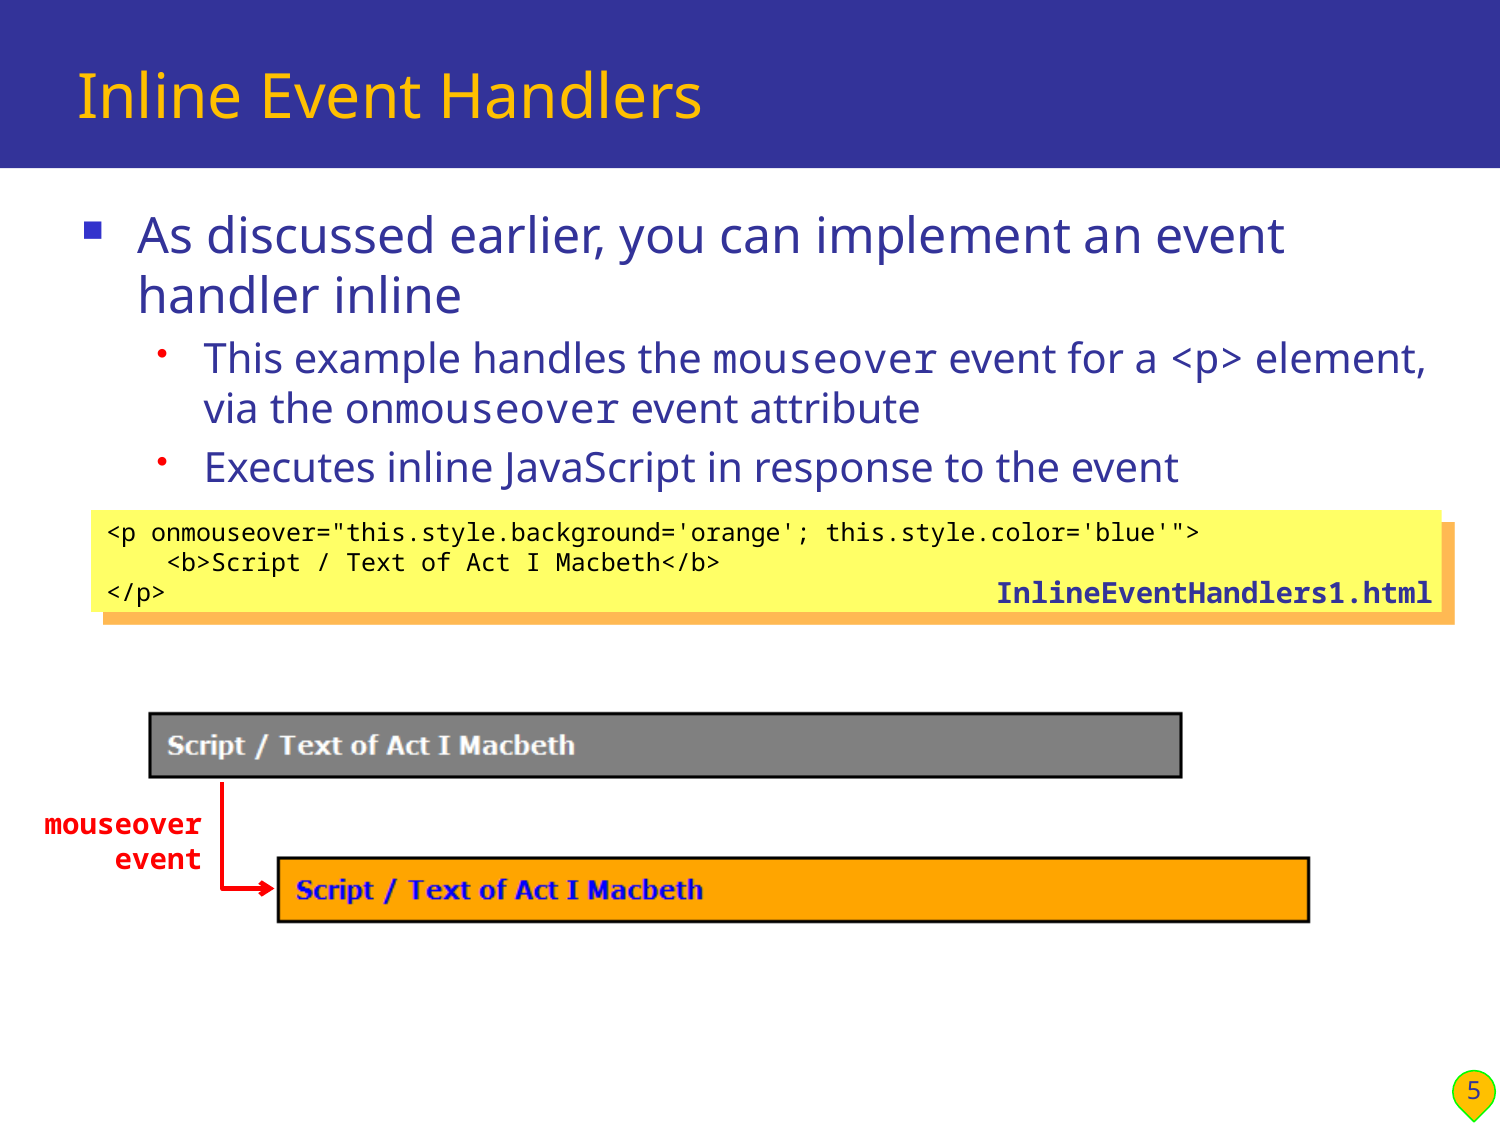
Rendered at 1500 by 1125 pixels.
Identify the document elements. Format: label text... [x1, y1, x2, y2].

list As discussed earlier, you can implement an event handler inline This example handles the mouseover event for a <p> element, via the onmouseover event attribute Executes inline JavaScript in response to the event [66, 196, 1459, 1006]
text_box <p onmouseover="this.style.background='orange'; this.style.color='blue'"> <b>Script / Text of Act I Macbeth</b> </p> [91, 510, 1442, 612]
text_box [193, 807, 304, 861]
title Inline Event Handlers [62, 24, 1465, 139]
footer 5 [1430, 1040, 1500, 1117]
picture [274, 852, 1313, 925]
text_box InlineEventHandlers1.html [980, 566, 1448, 617]
picture [144, 706, 1186, 782]
text_box mouseover event [29, 798, 217, 883]
